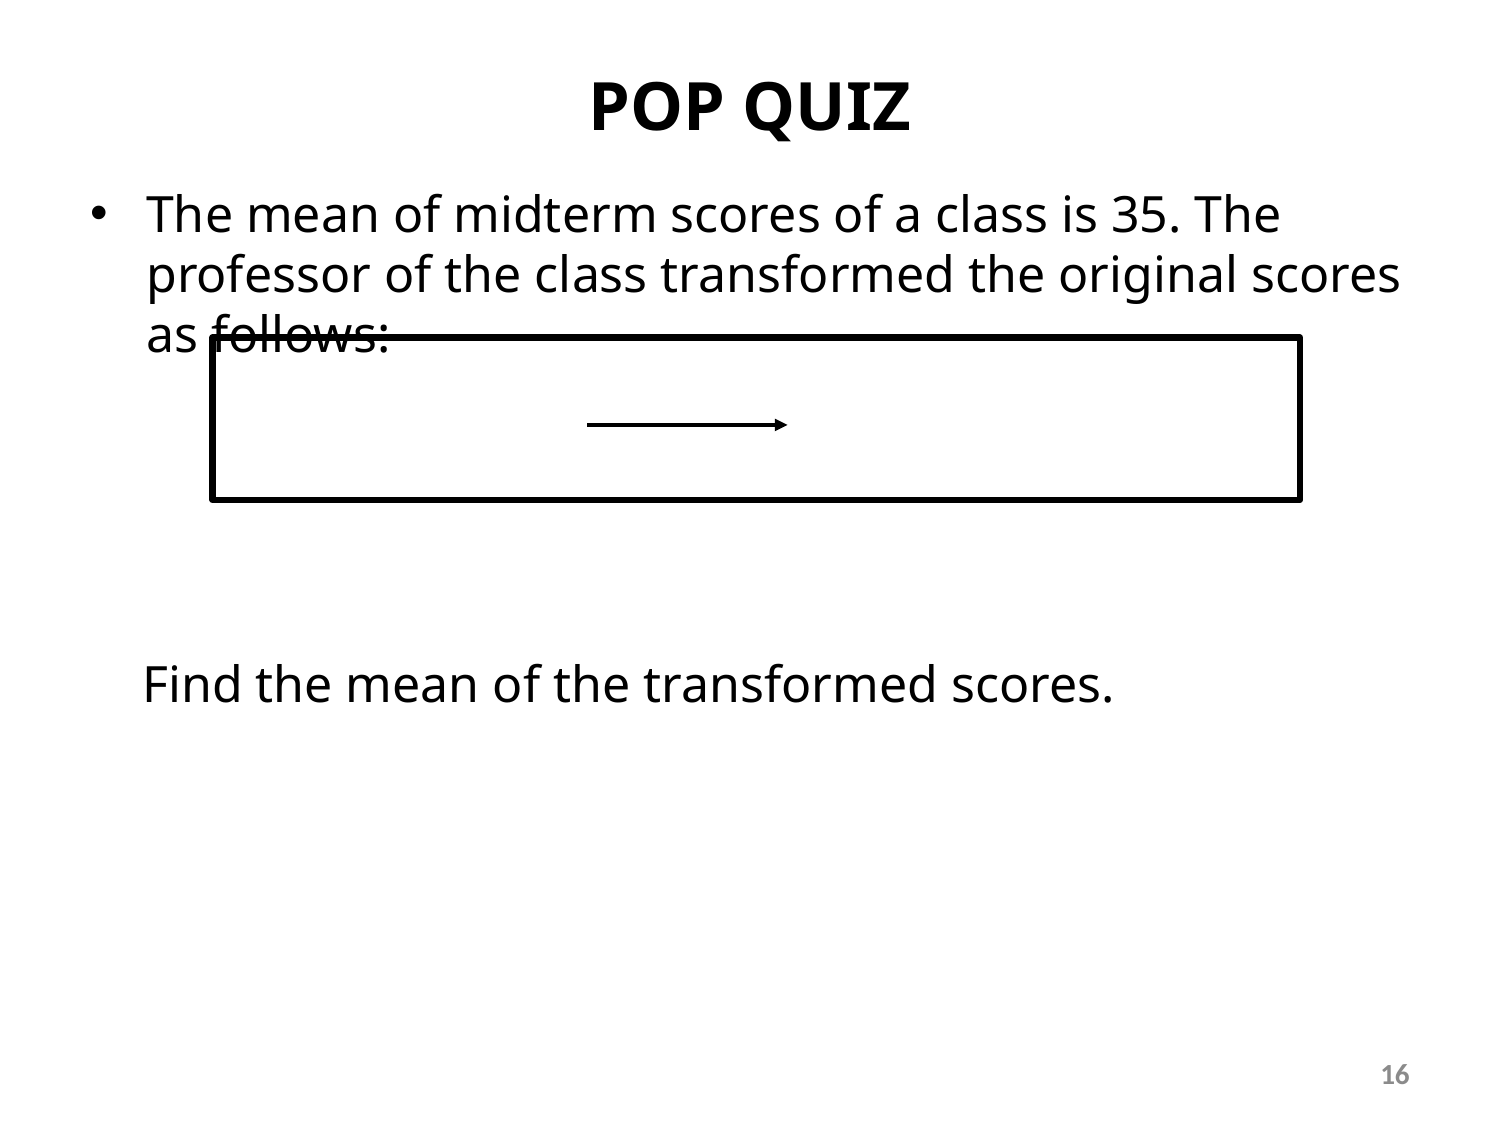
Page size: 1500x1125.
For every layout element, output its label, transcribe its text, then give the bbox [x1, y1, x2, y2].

slide_number 16 [1074, 1042, 1425, 1103]
text_box [210, 335, 1302, 502]
title POP QUIZ [75, 45, 1425, 163]
